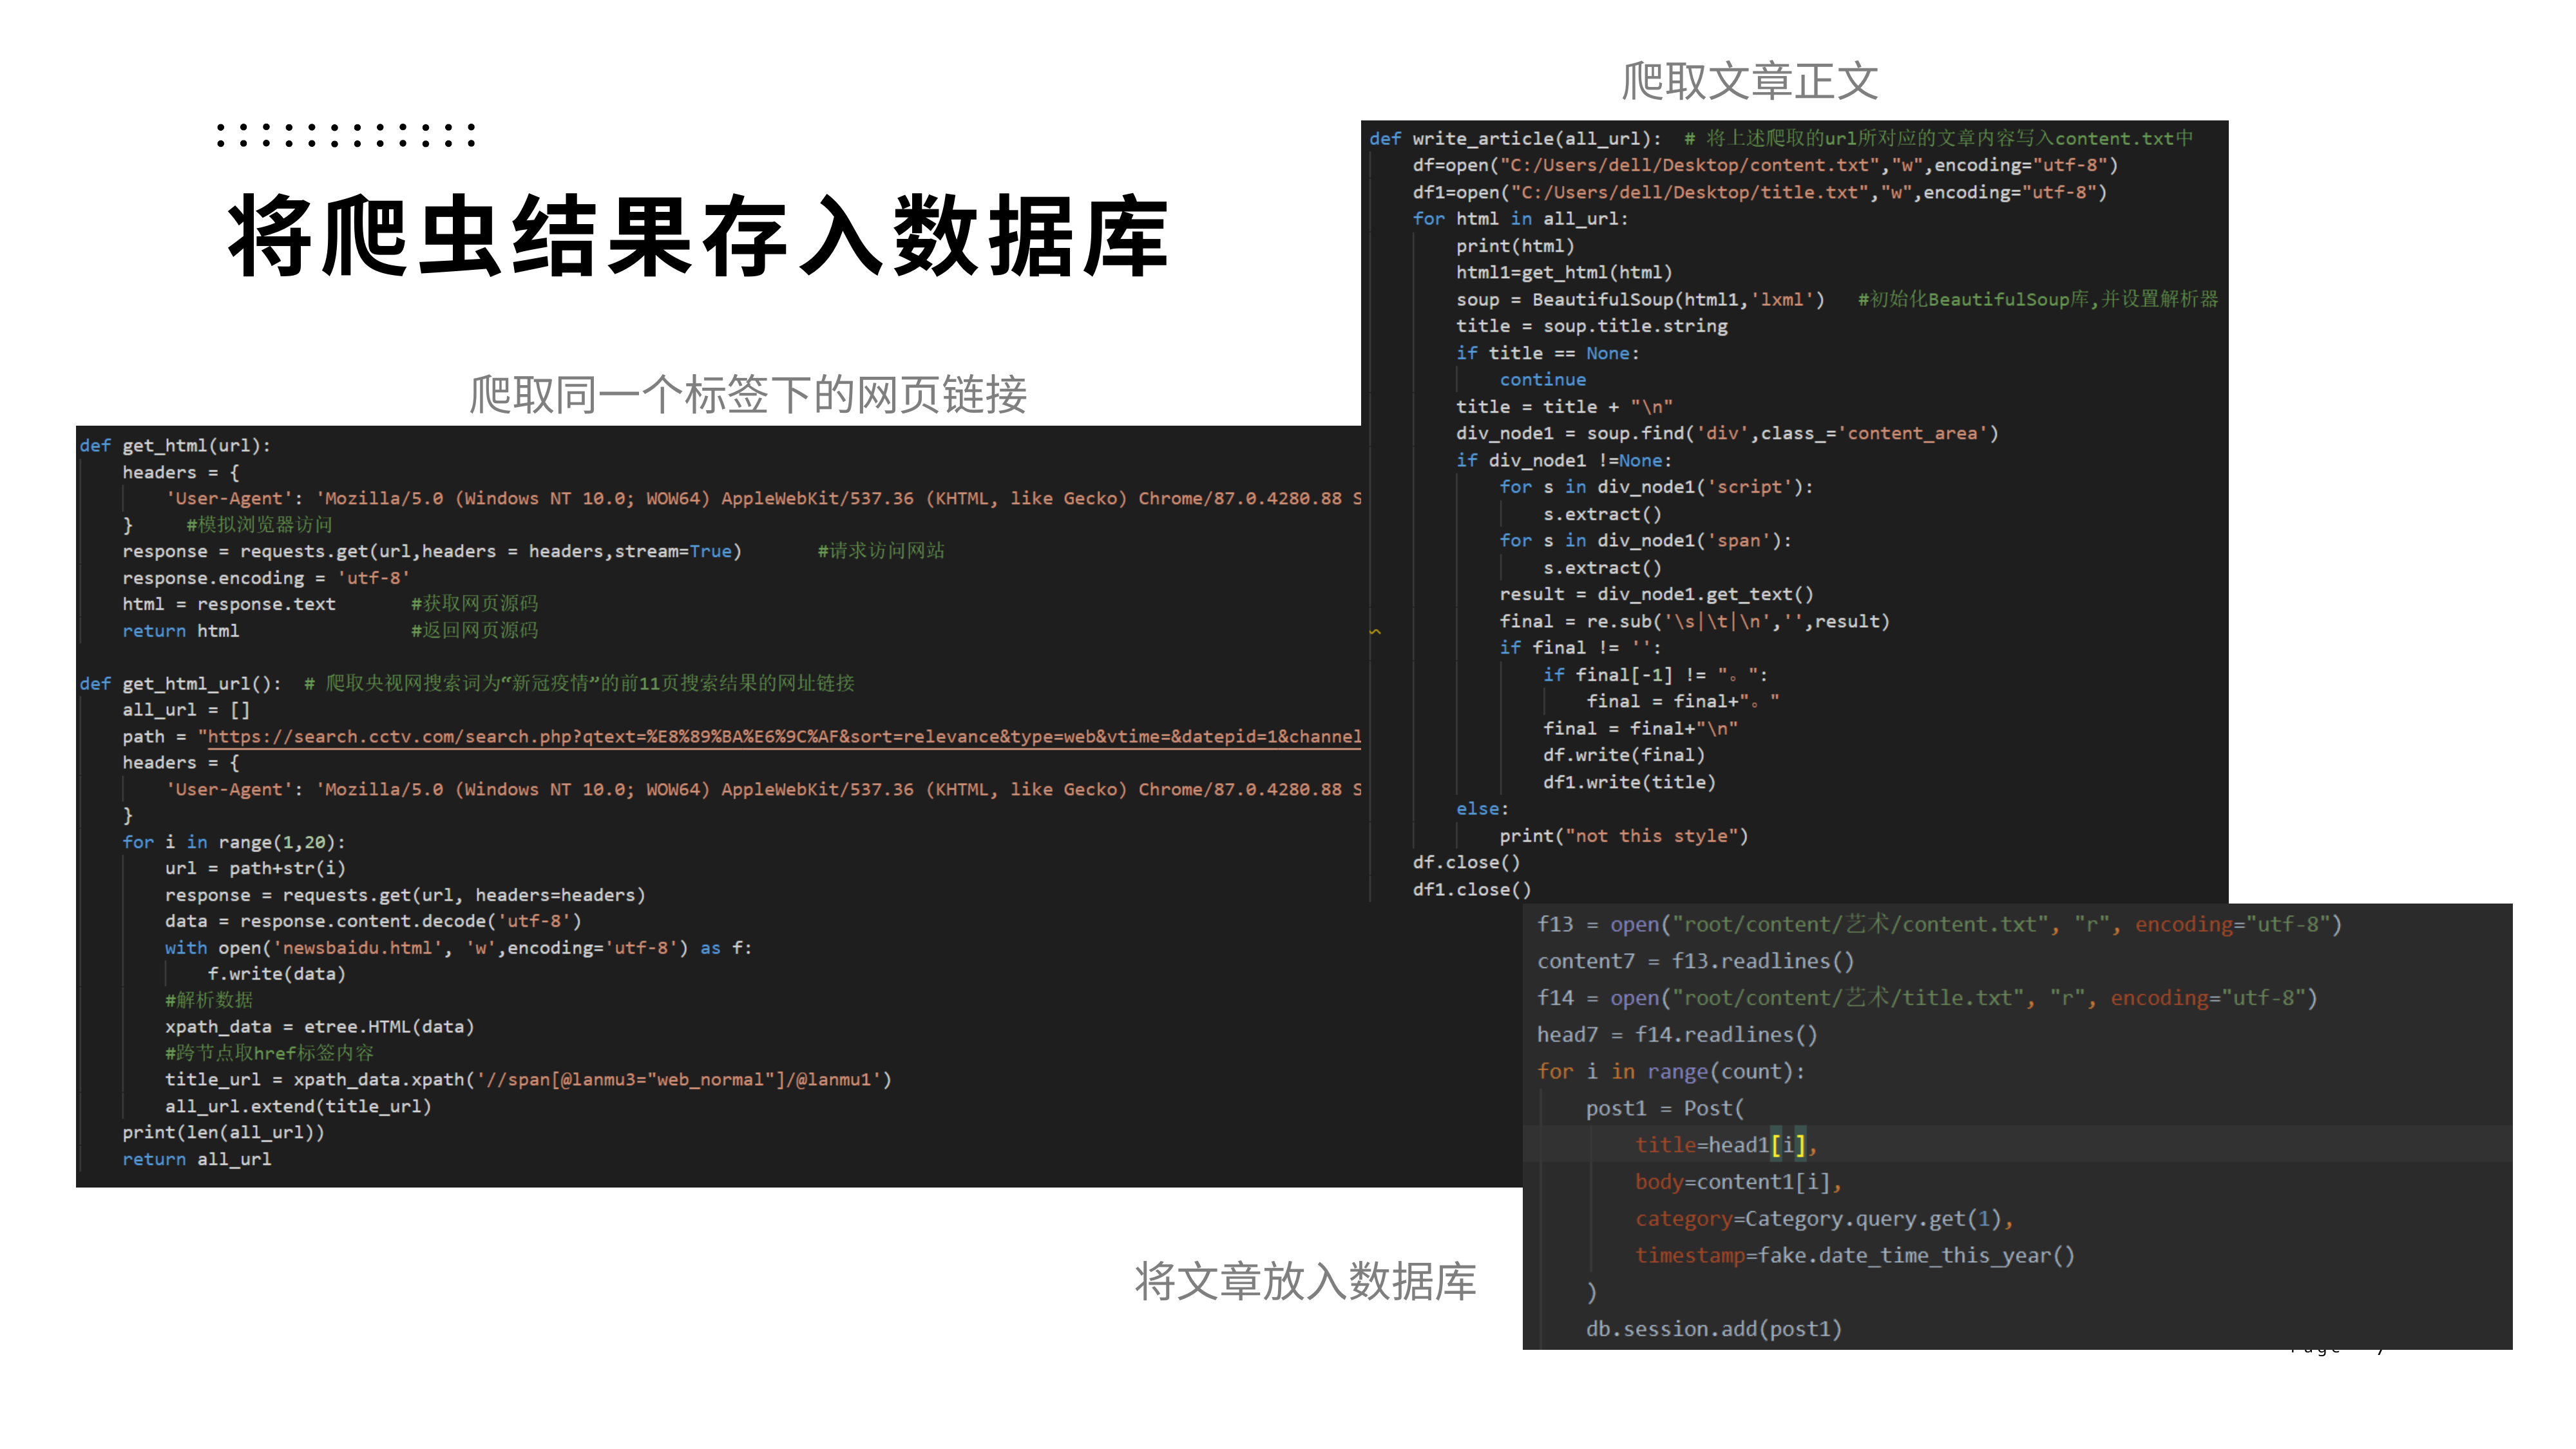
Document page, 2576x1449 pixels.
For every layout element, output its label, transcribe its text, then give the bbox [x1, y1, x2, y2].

picture [76, 120, 2513, 1350]
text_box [217, 123, 475, 147]
text_box 将文章放入数据库 [1014, 1240, 1523, 1318]
text_box 爬取文章正文 [1502, 39, 1955, 117]
text_box 将爬虫结果存入数据库 [225, 172, 1172, 287]
text_box 爬取同一个标签下的网页链接 [349, 353, 1109, 426]
